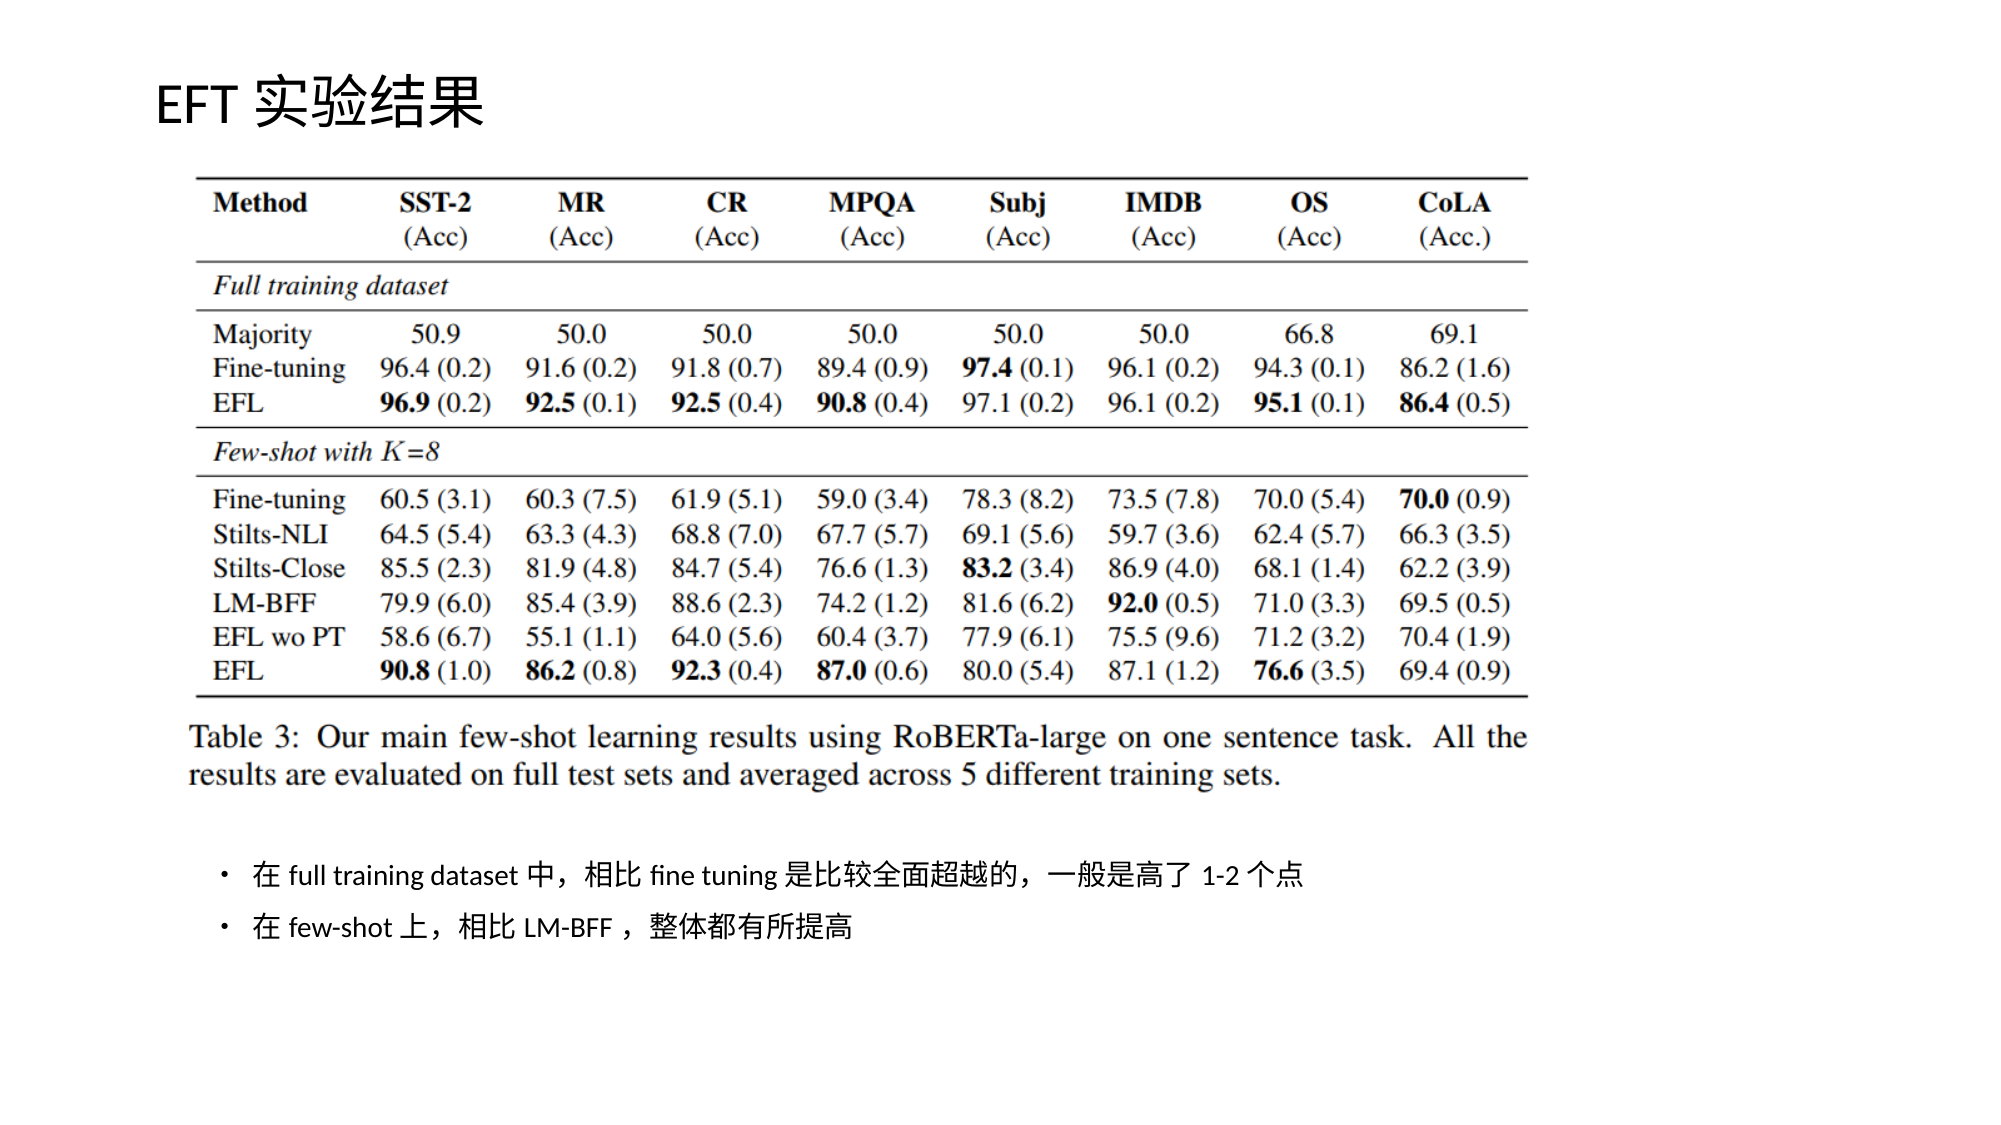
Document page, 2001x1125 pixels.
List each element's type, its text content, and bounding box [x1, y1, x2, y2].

text_box • 在full training dataset中，相比fine tuning是比较全面超越的，一般是高了1-2个点 • 在few-shot上，相比LM-BFF，整体都有所提高 [195, 831, 1720, 951]
picture [168, 143, 1558, 825]
text_box EFT实验结果 [127, 57, 682, 143]
